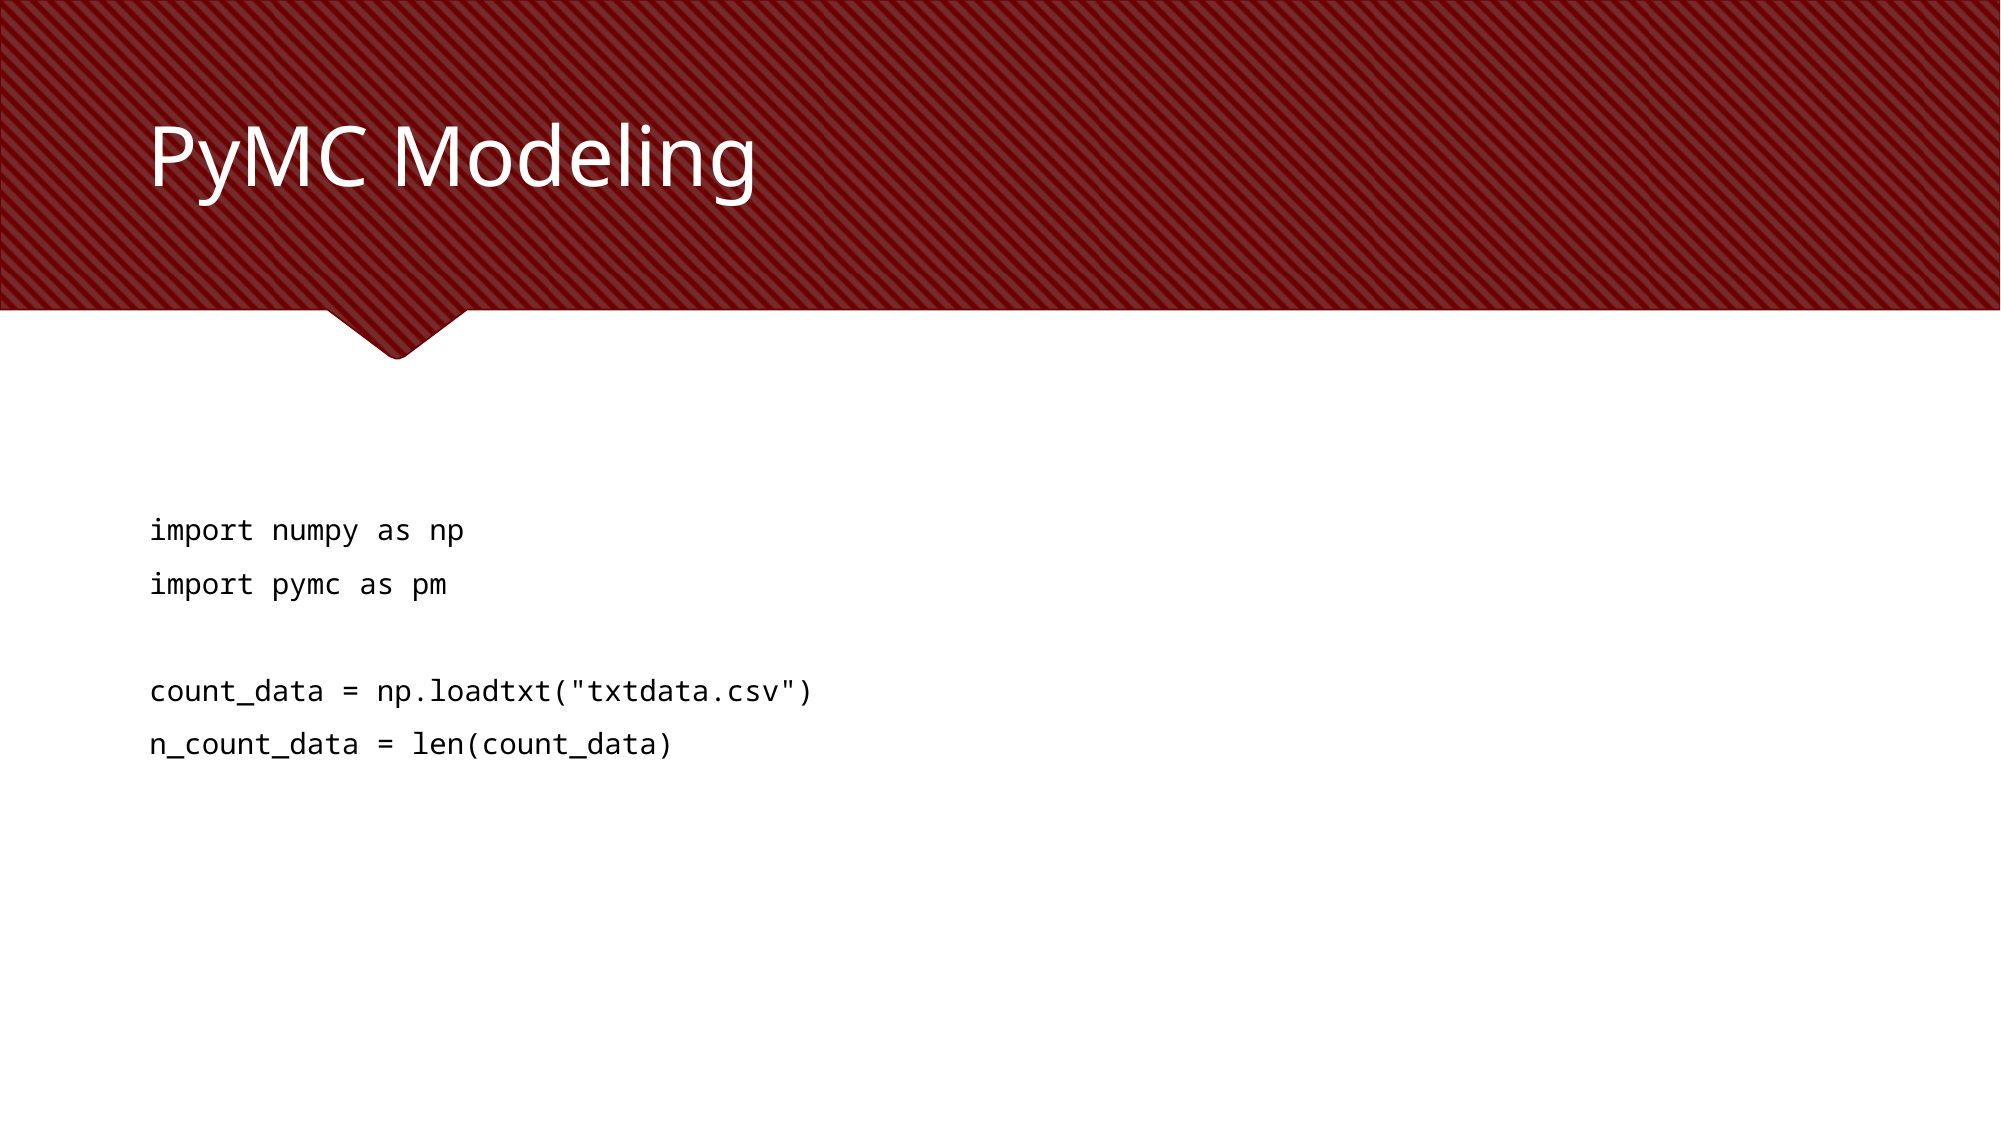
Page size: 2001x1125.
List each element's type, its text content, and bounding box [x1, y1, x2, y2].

list import numpy as np import pymc as pm count_data = np.loadtxt("txtdata.csv") n_count_data = len(count_data) [134, 364, 1866, 962]
title PyMC Modeling [132, 73, 1868, 233]
